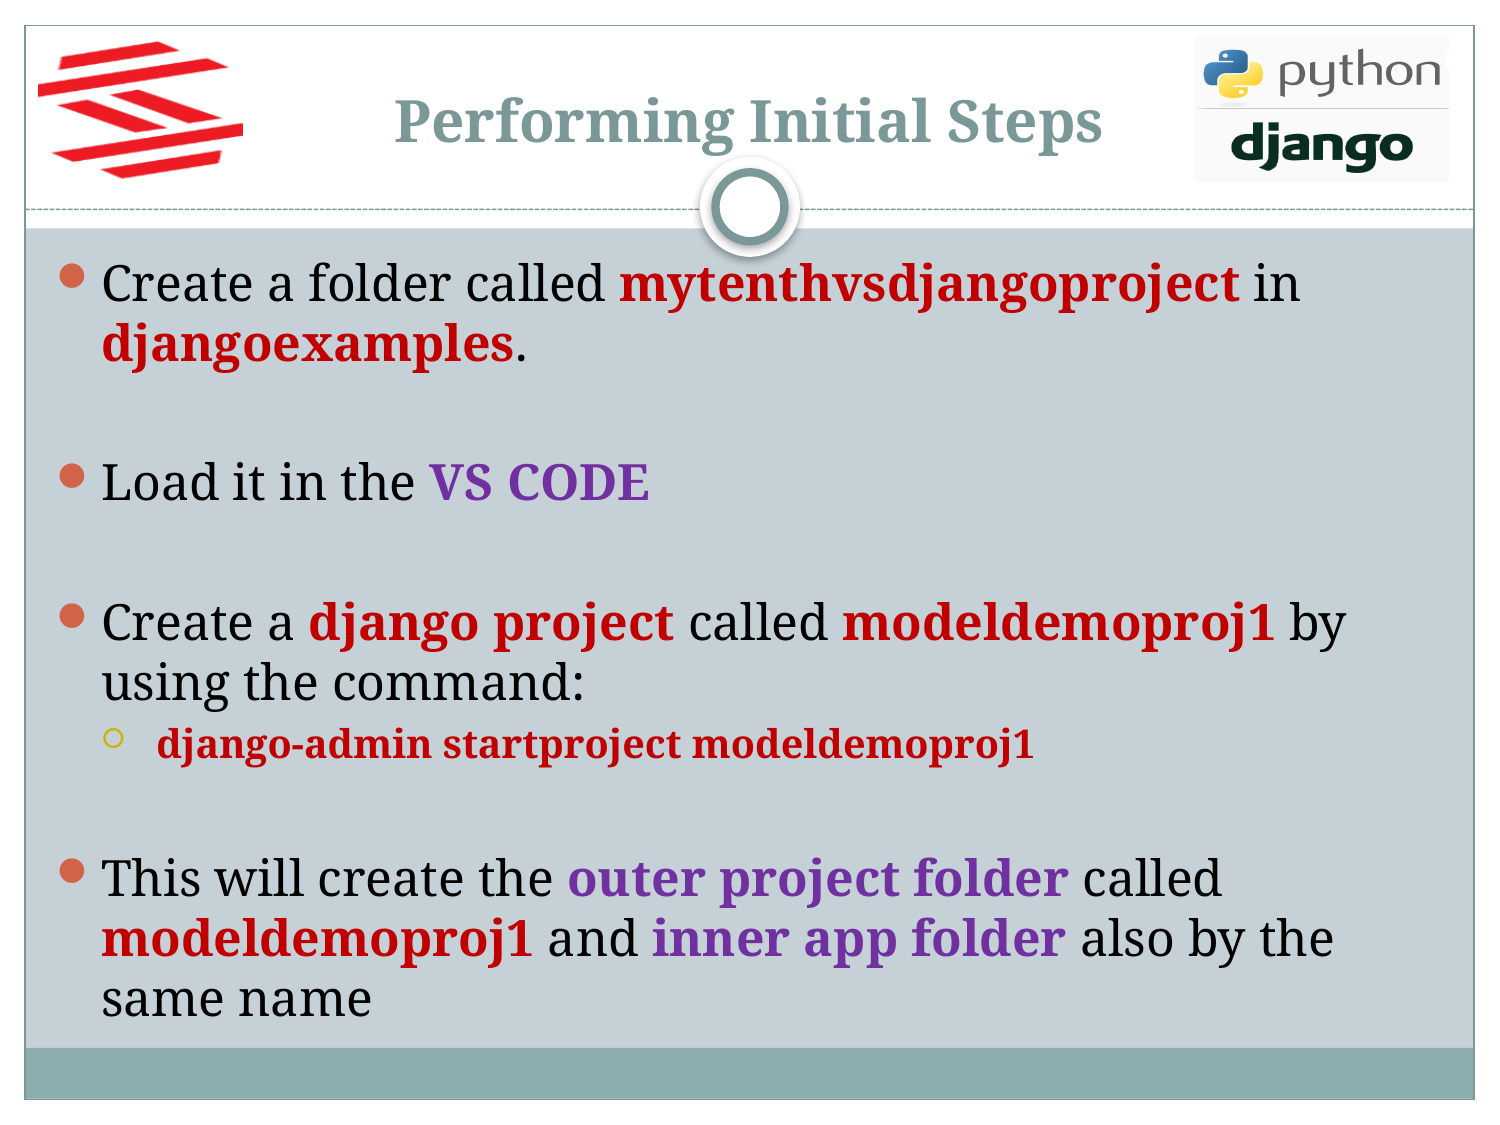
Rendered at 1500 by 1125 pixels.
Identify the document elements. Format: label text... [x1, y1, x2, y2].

list Create a folder called mytenthvsdjangoproject in djangoexamples. Load it in the VS CODE Create a django project called modeldemoproj1 by using the command: django-admin startproject modeldemoproj1 This will create the outer project folder called modeldemoproj1 and inner app folder also by the same name [41, 243, 1471, 1125]
picture [1195, 34, 1449, 183]
title Performing Initial Steps [237, 37, 1190, 162]
picture [37, 40, 243, 185]
